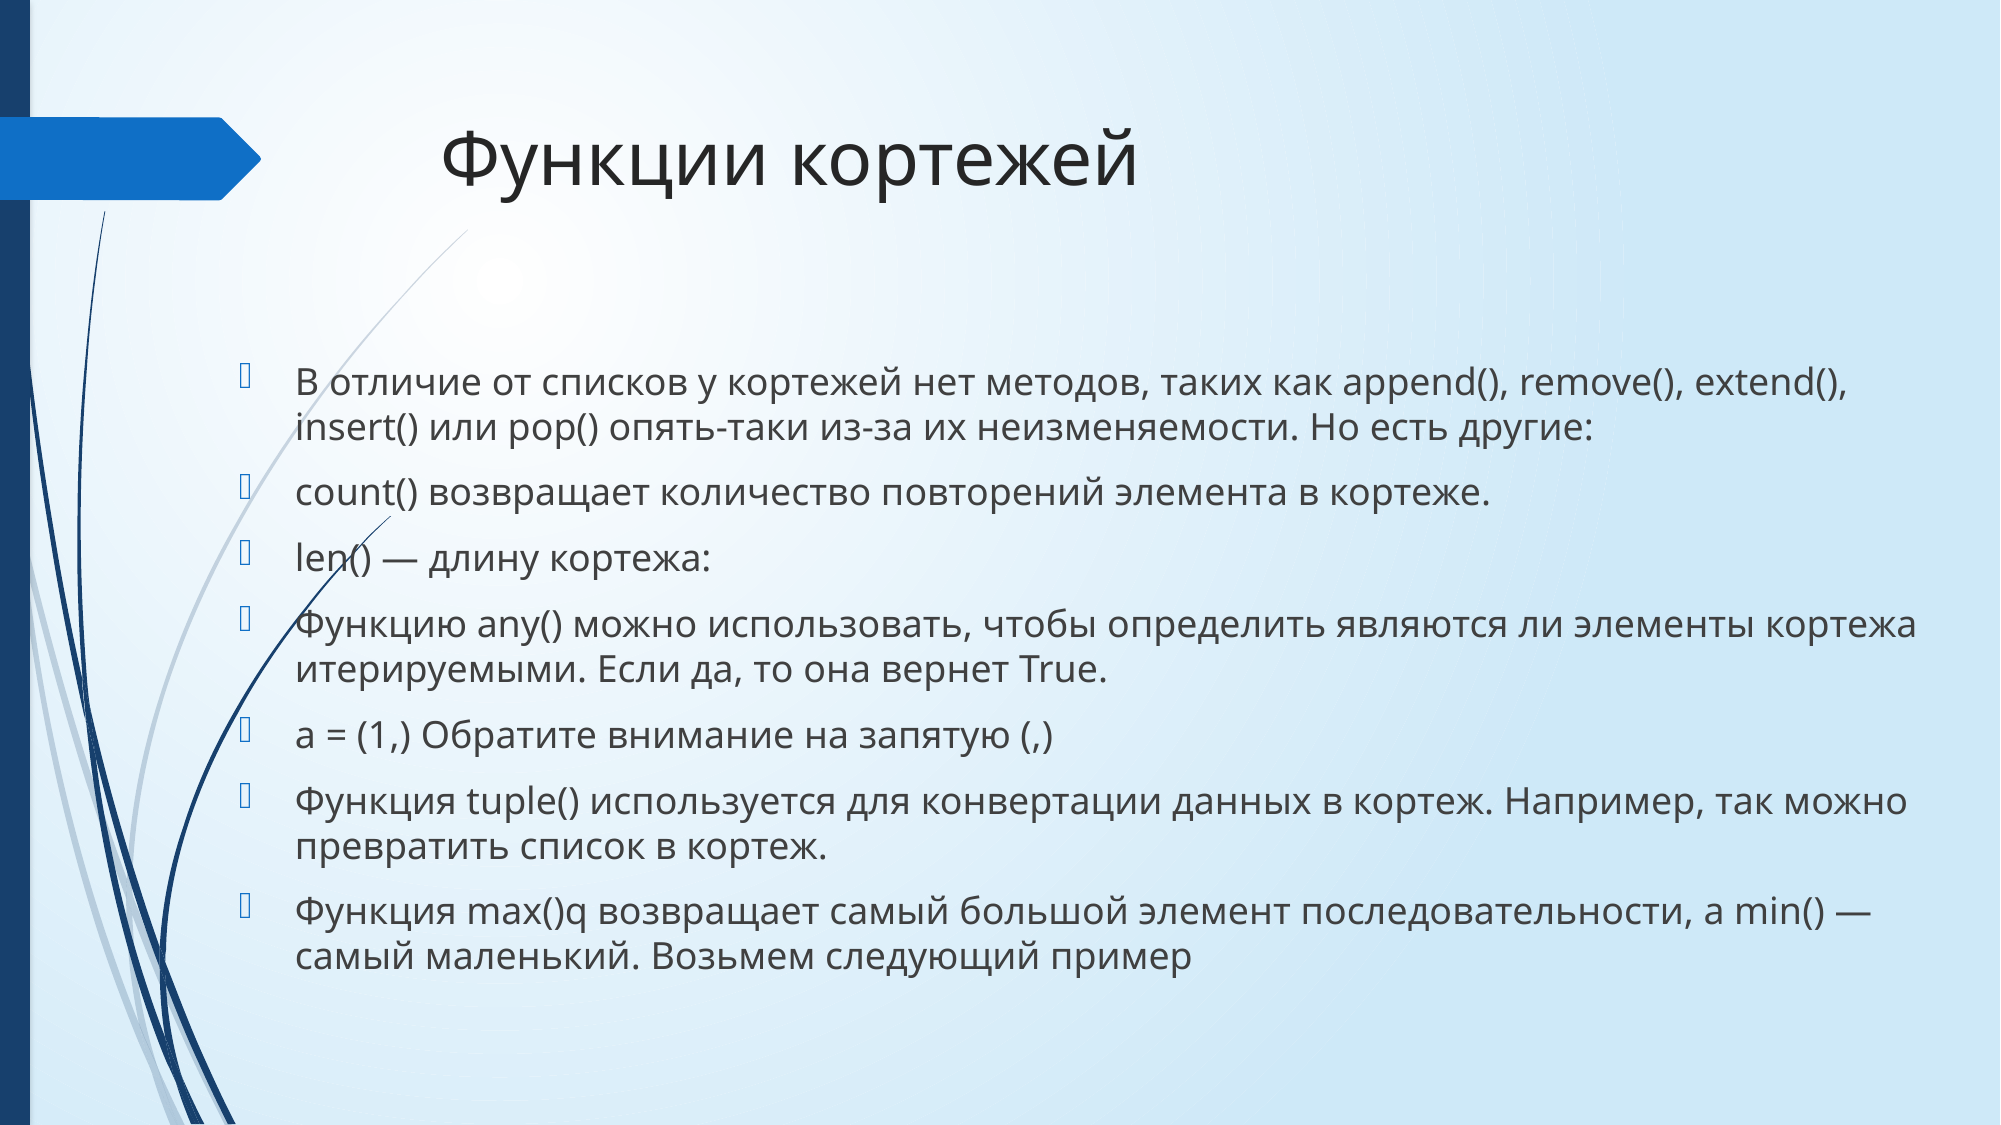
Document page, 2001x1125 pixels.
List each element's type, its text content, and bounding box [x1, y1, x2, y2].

title Функции кортежей [425, 102, 1888, 313]
list В отличие от списков у кортежей нет методов, таких как append(), remove(), extend(), insert() или pop() опять-таки из-за их неизменяемости. Но есть другие: count() возвращает количество повторений элемента в кортеже. len() — длину кортежа: Функцию any() можно использовать, чтобы определить являются ли элементы кортежа итерируемыми. Если да, то она вернет True. a = (1,) Обратите внимание на запятую (,) Функция tuple() используется для конвертации данных в кортеж. Например, так можно превратить список в кортеж. Функция max()q возвращает самый большой элемент последовательности, а min() — самый маленький. Возьмем следующий пример [223, 350, 1968, 1077]
